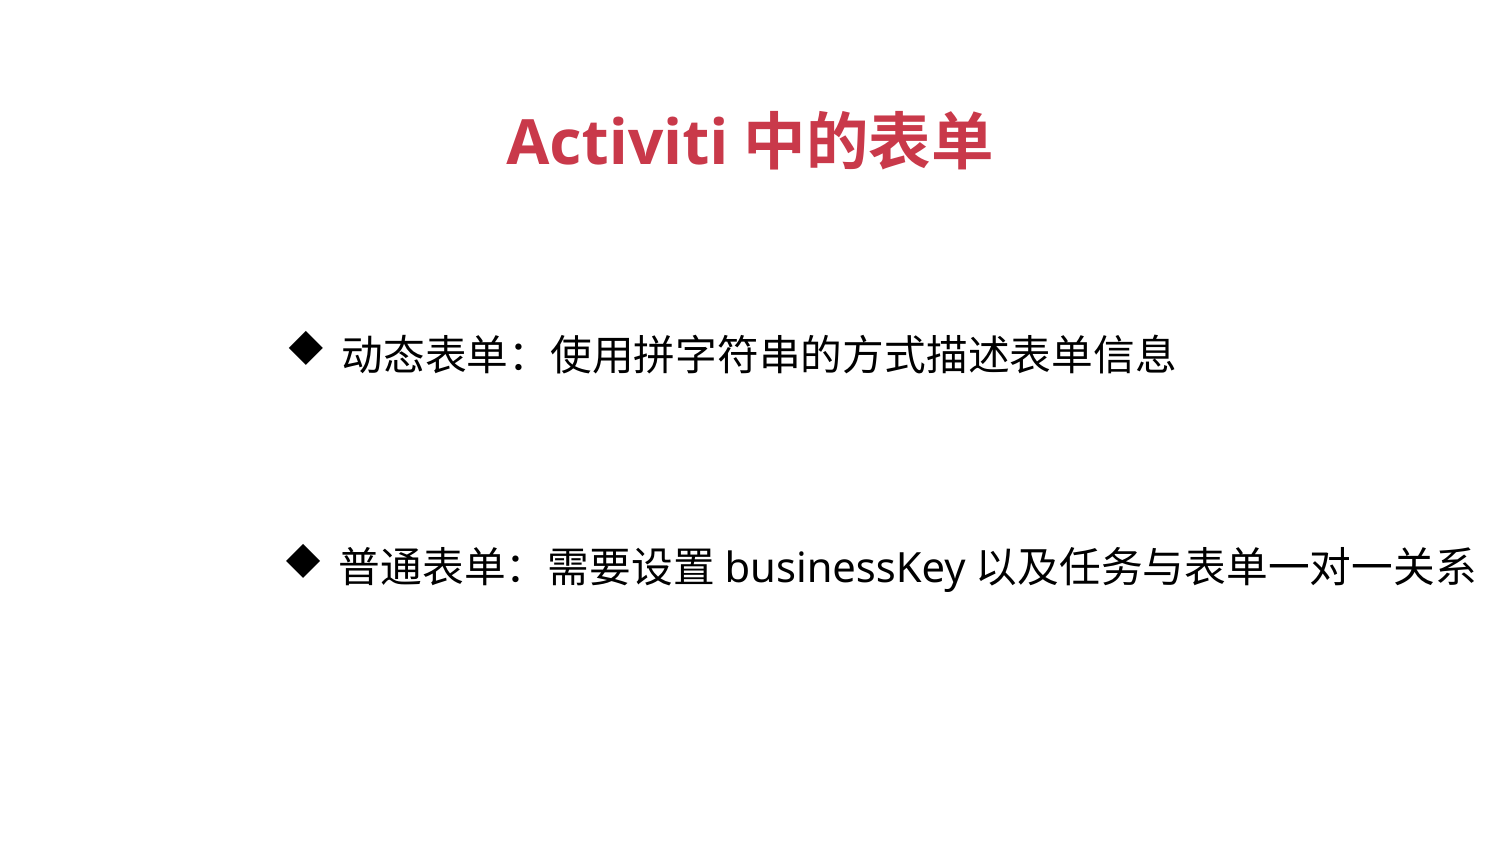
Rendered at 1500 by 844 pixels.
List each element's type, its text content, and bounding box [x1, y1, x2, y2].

text_box Activiti中的表单 [491, 94, 1009, 185]
text_box 动态表单：使用拼字符串的方式描述表单信息 [195, 321, 1500, 386]
text_box 普通表单：需要设置businessKey以及任务与表单一对一关系 [192, 533, 1500, 599]
